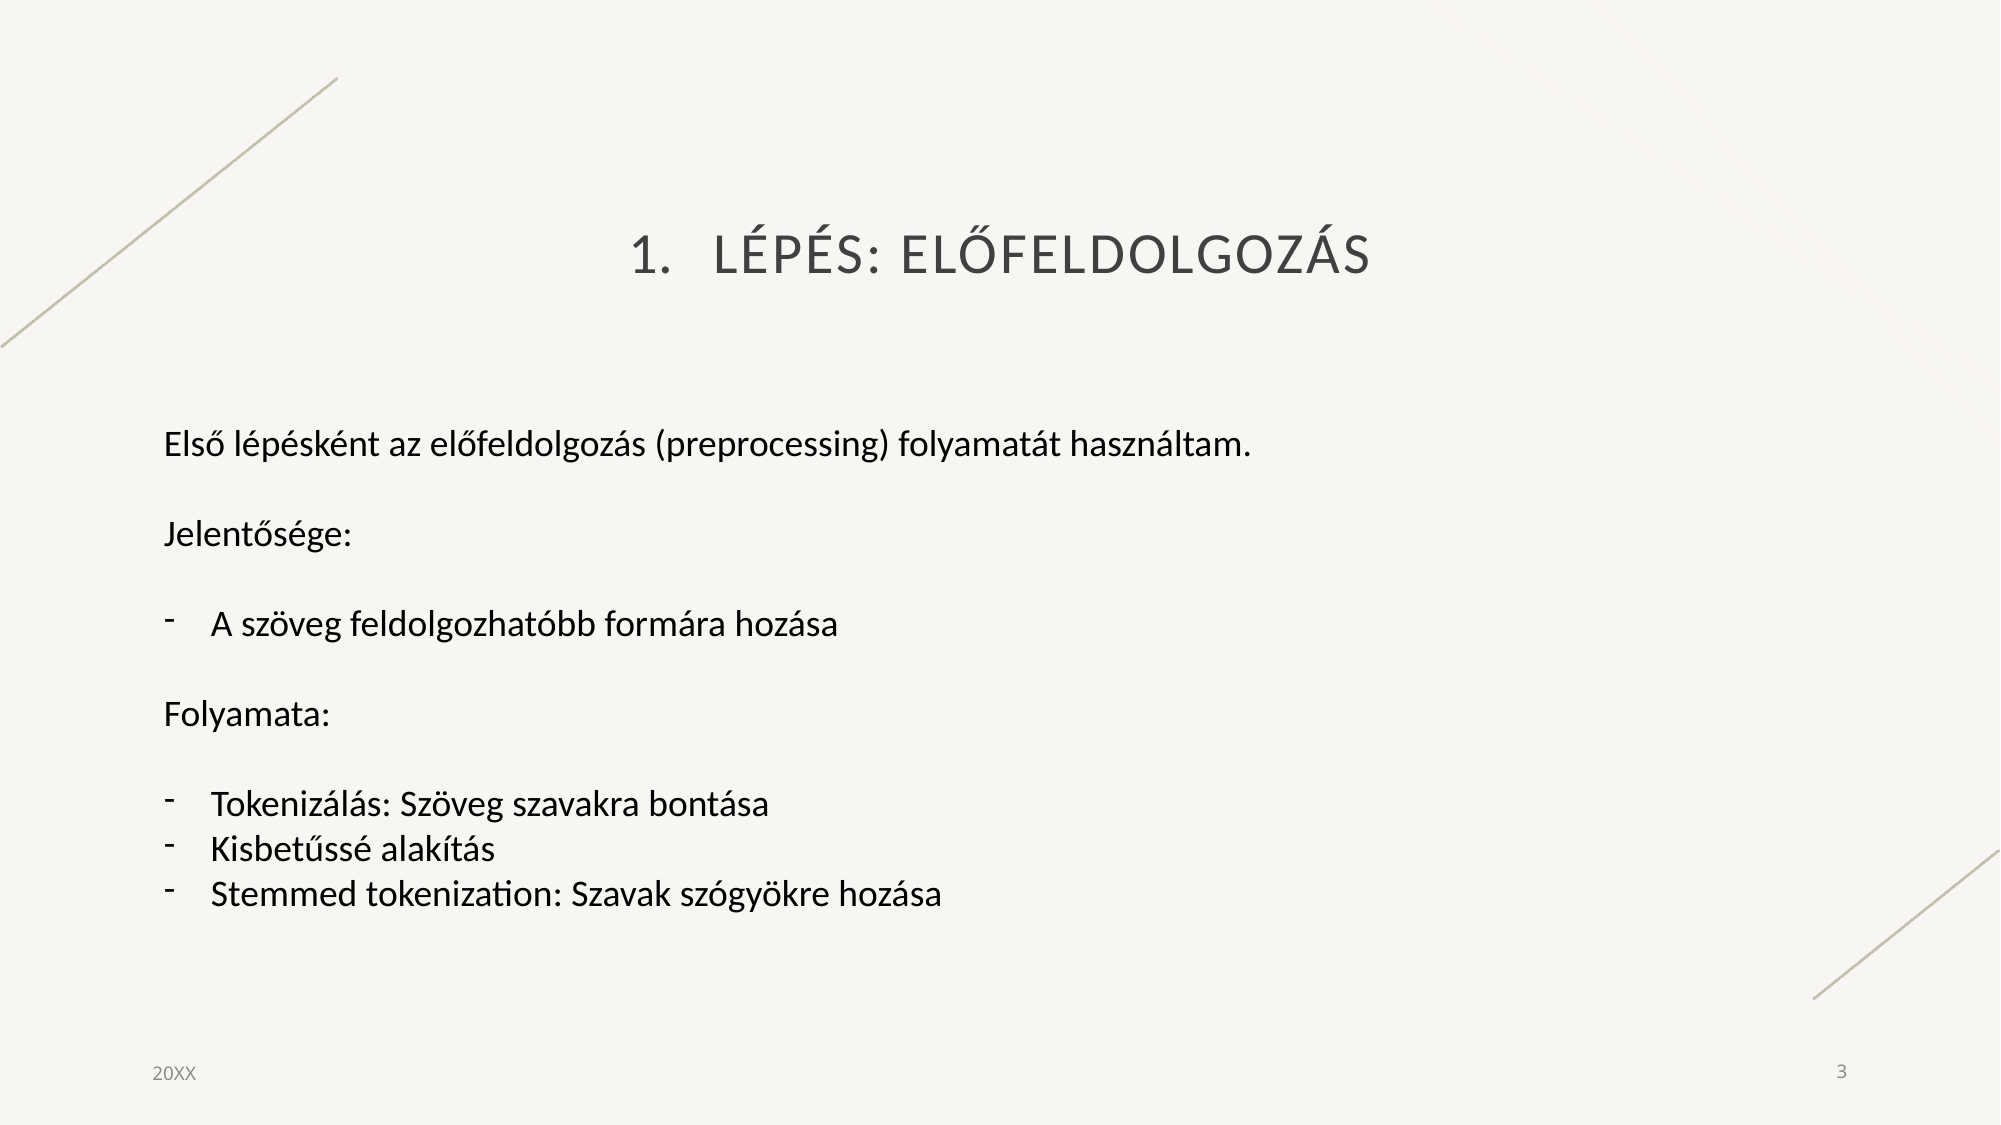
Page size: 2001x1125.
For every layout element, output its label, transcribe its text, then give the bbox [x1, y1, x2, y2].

slide_number 3 [1412, 1042, 1863, 1103]
slide_number 20XX [137, 1042, 588, 1103]
picture [1812, 849, 2000, 1000]
picture [0, 77, 338, 348]
text_box Első lépésként az előfeldolgozás (preprocessing) folyamatát használtam. Jelentősége: A szöveg feldolgozhatóbb formára hozása Folyamata: Tokenizálás: Szöveg szavakra bontása Kisbetűssé alakítás Stemmed tokenization: Szavak szógyökre hozása [148, 411, 1813, 922]
title Lépés: előfeldolgozás [309, 146, 1691, 364]
